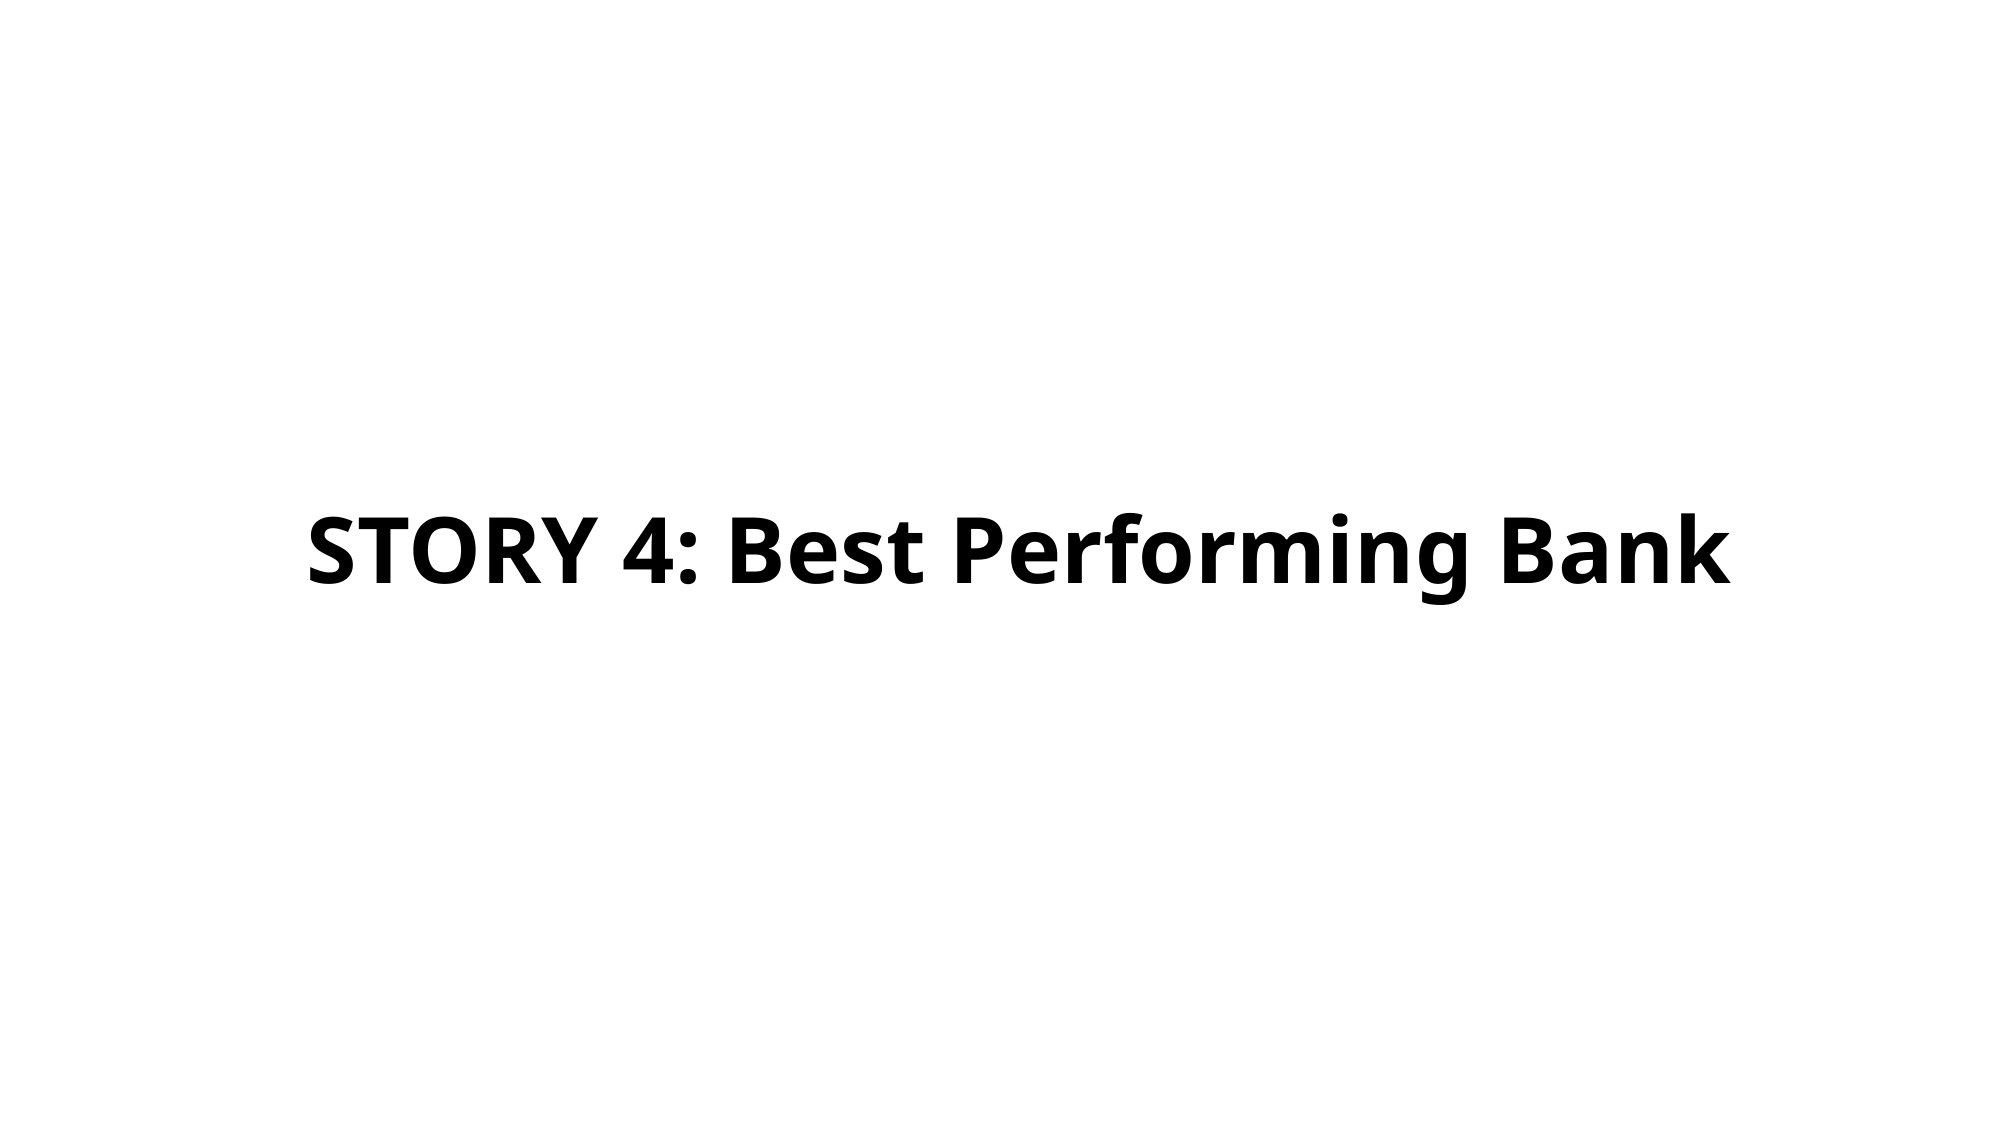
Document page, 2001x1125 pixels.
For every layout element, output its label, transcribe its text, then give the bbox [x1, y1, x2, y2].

title STORY 4: Best Performing Bank [157, 444, 1883, 663]
